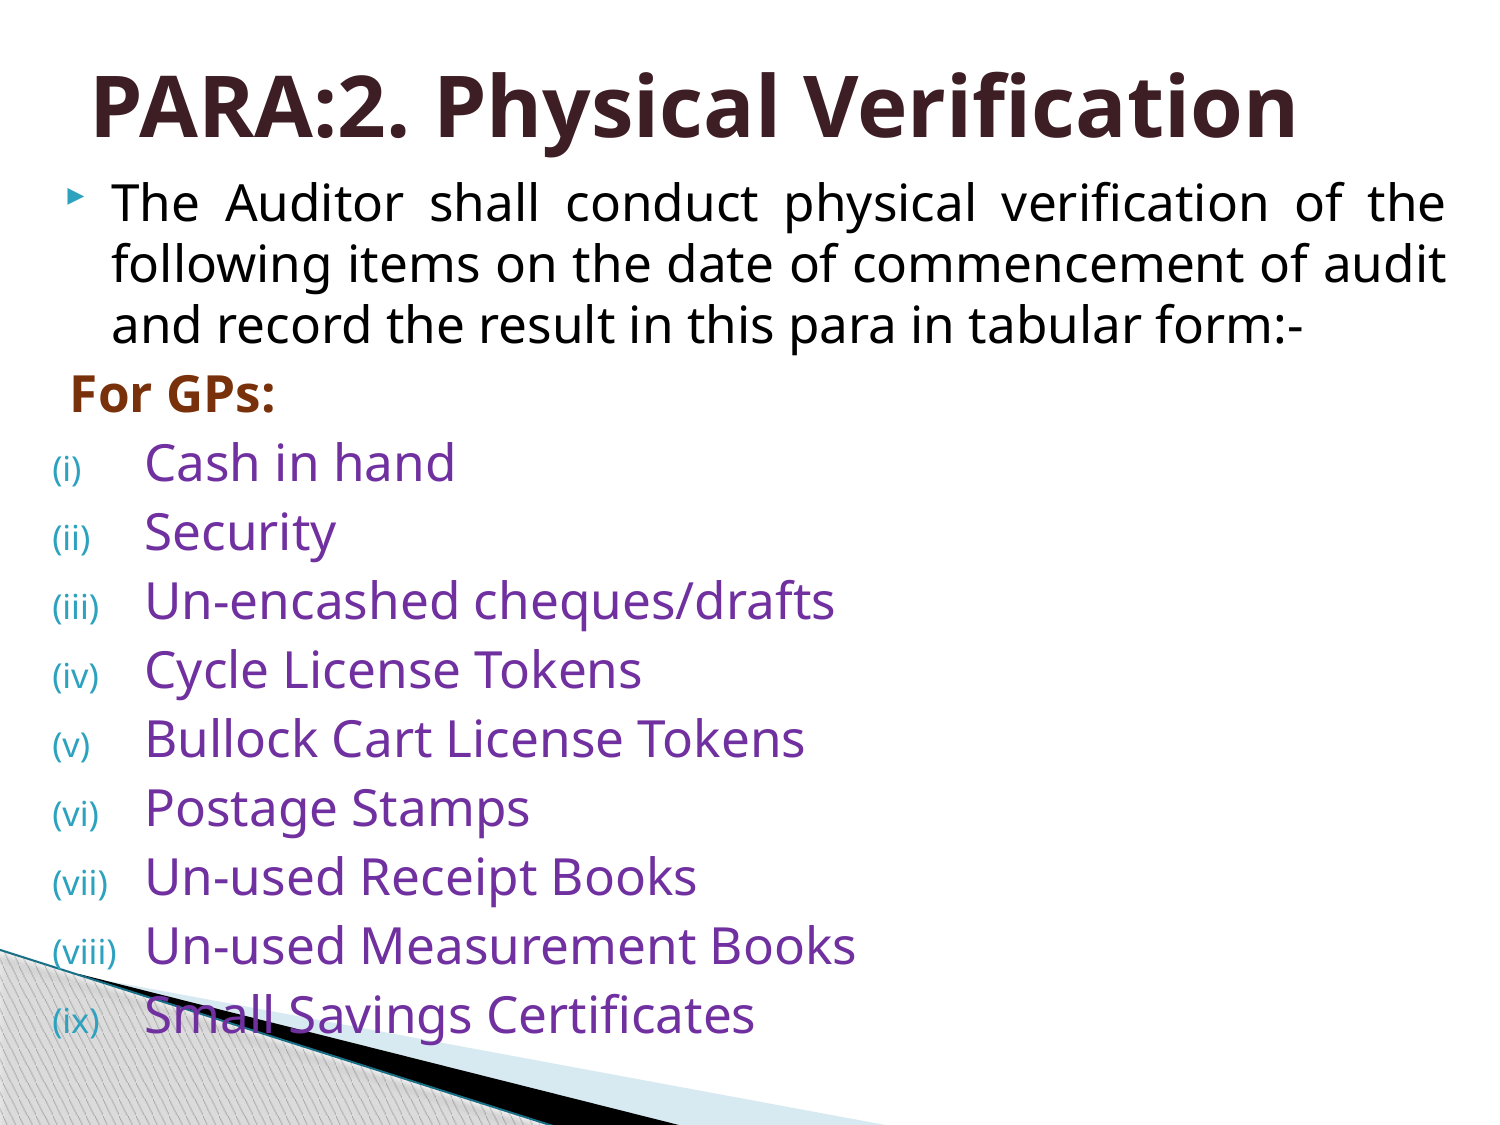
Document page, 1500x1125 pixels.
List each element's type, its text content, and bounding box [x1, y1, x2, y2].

list The Auditor shall conduct physical verification of the following items on the date of commencement of audit and record the result in this para in tabular form:- For GPs: Cash in hand Security Un-encashed cheques/drafts Cycle License Tokens Bullock Cart License Tokens Postage Stamps Un-used Receipt Books Un-used Measurement Books Small Savings Certificates [37, 162, 1463, 1075]
title PARA:2. Physical Verification [75, 45, 1425, 163]
